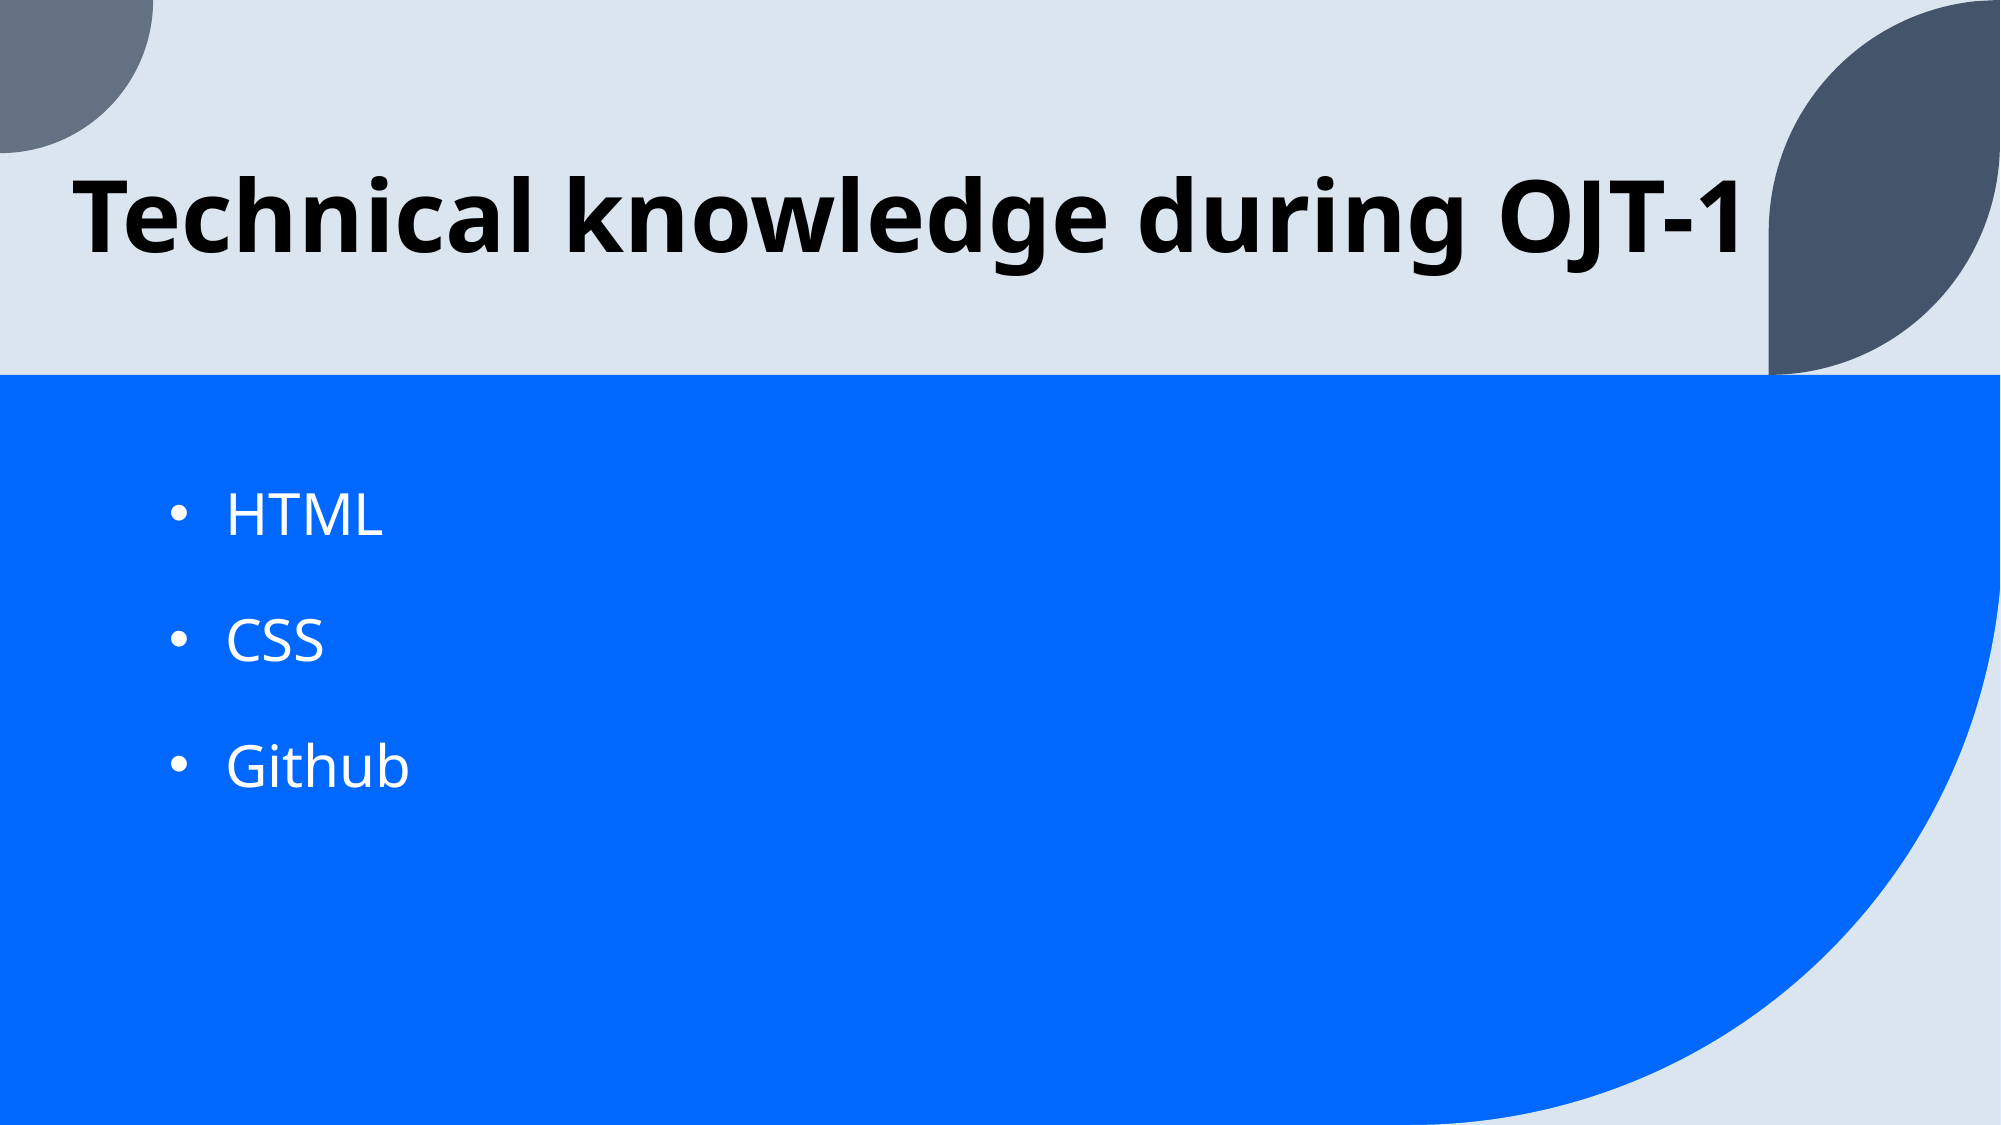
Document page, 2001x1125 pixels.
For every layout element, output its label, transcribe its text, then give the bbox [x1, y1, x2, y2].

list HTML CSS Github [153, 435, 1957, 1035]
title Technical knowledge during OJT-1 [55, 62, 1796, 282]
